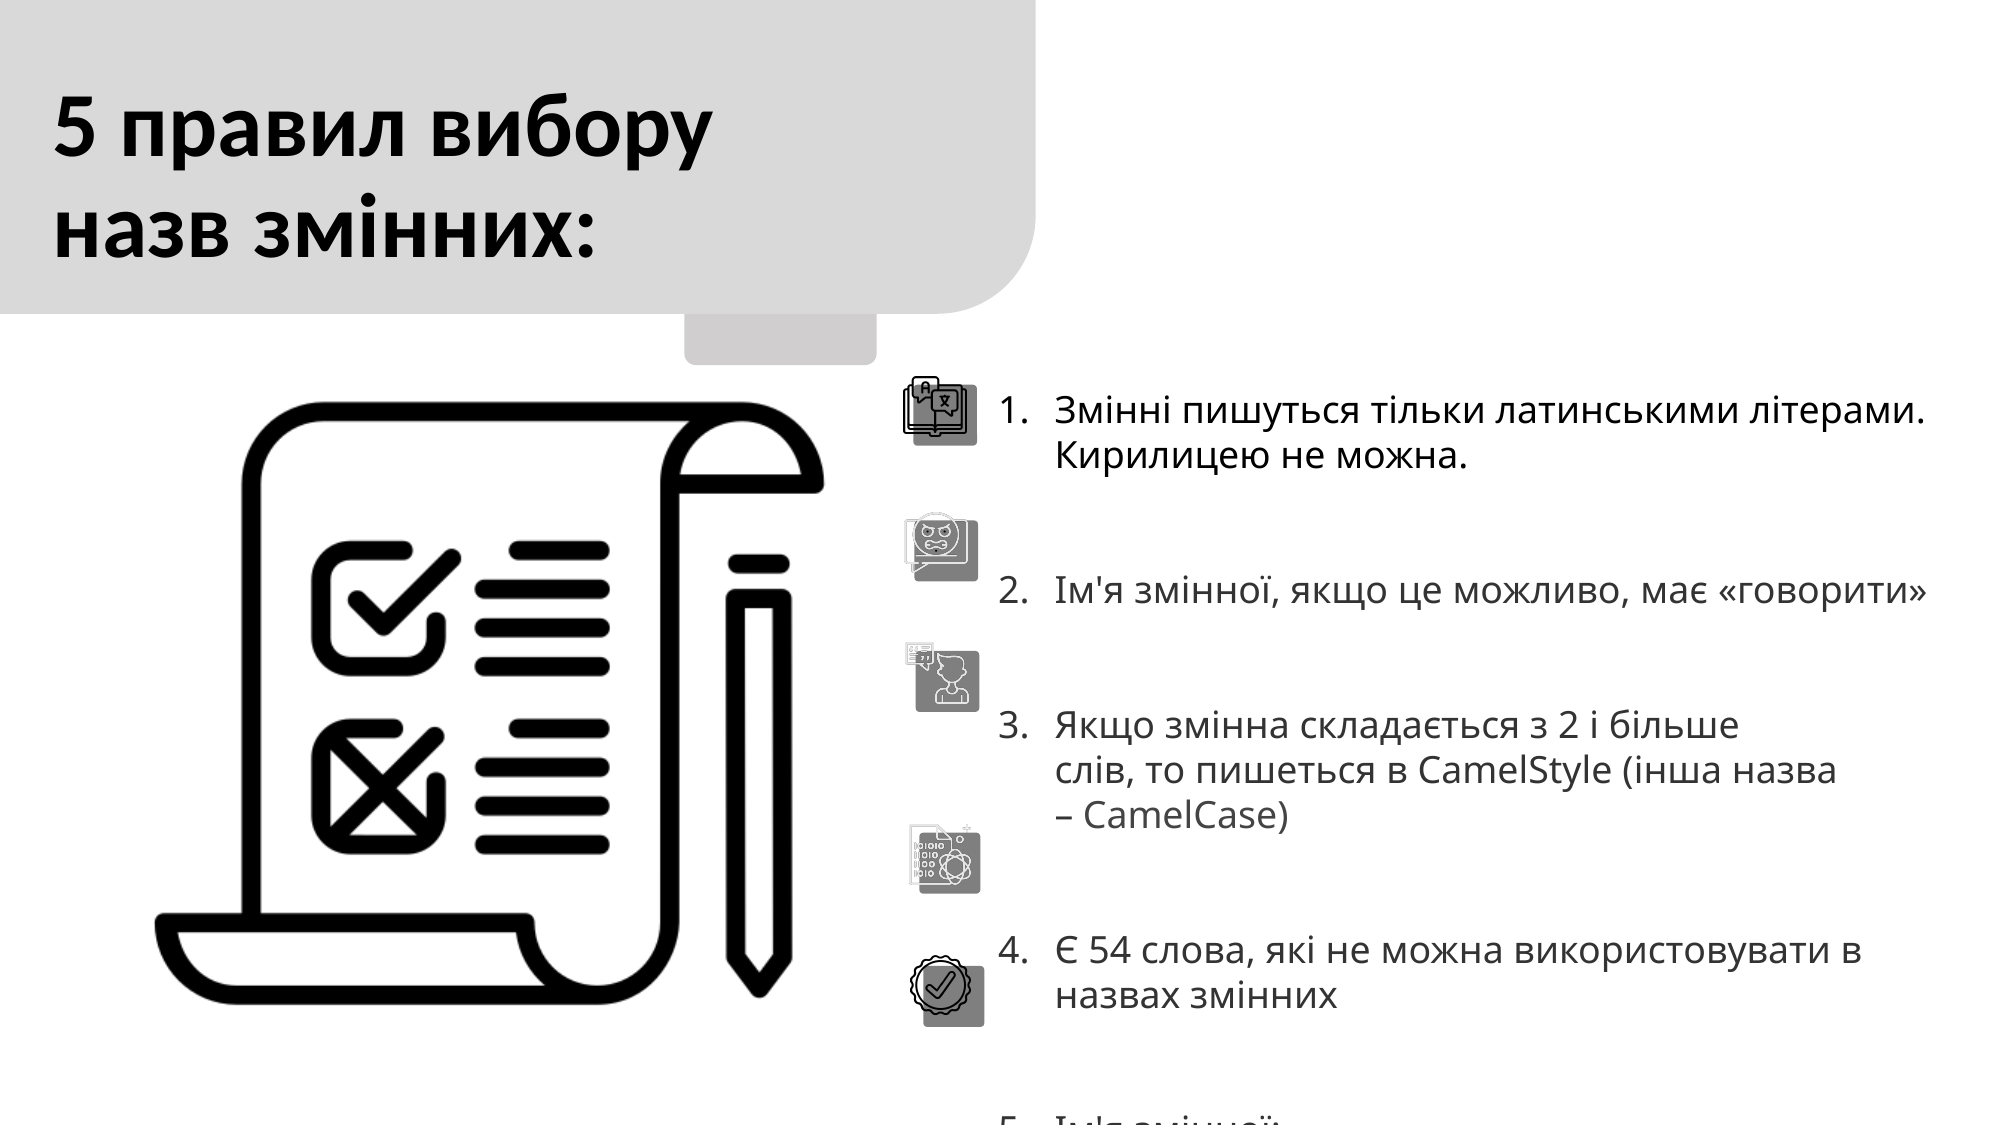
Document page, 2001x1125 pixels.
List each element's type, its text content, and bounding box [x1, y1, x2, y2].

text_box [904, 512, 979, 582]
picture [109, 323, 870, 1084]
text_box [909, 824, 981, 894]
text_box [903, 376, 977, 446]
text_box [910, 955, 985, 1028]
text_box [0, 0, 1036, 366]
text_box Змінні пишуться тільки латинськими літерами. Кирилицею не можна. Ім'я змінної, якщо це можливо, має «говорити» Якщо змінна складається з 2 і більше слів, то пишеться в CamelStyle (інша назва – CamelCase) Є 54 слова, які не можна використовувати в назвах змінних Ім'я змінної: може починатися з будь-яких латинських букв, $ або _ не може починатися з цифр [997, 385, 1969, 1125]
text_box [905, 642, 980, 713]
